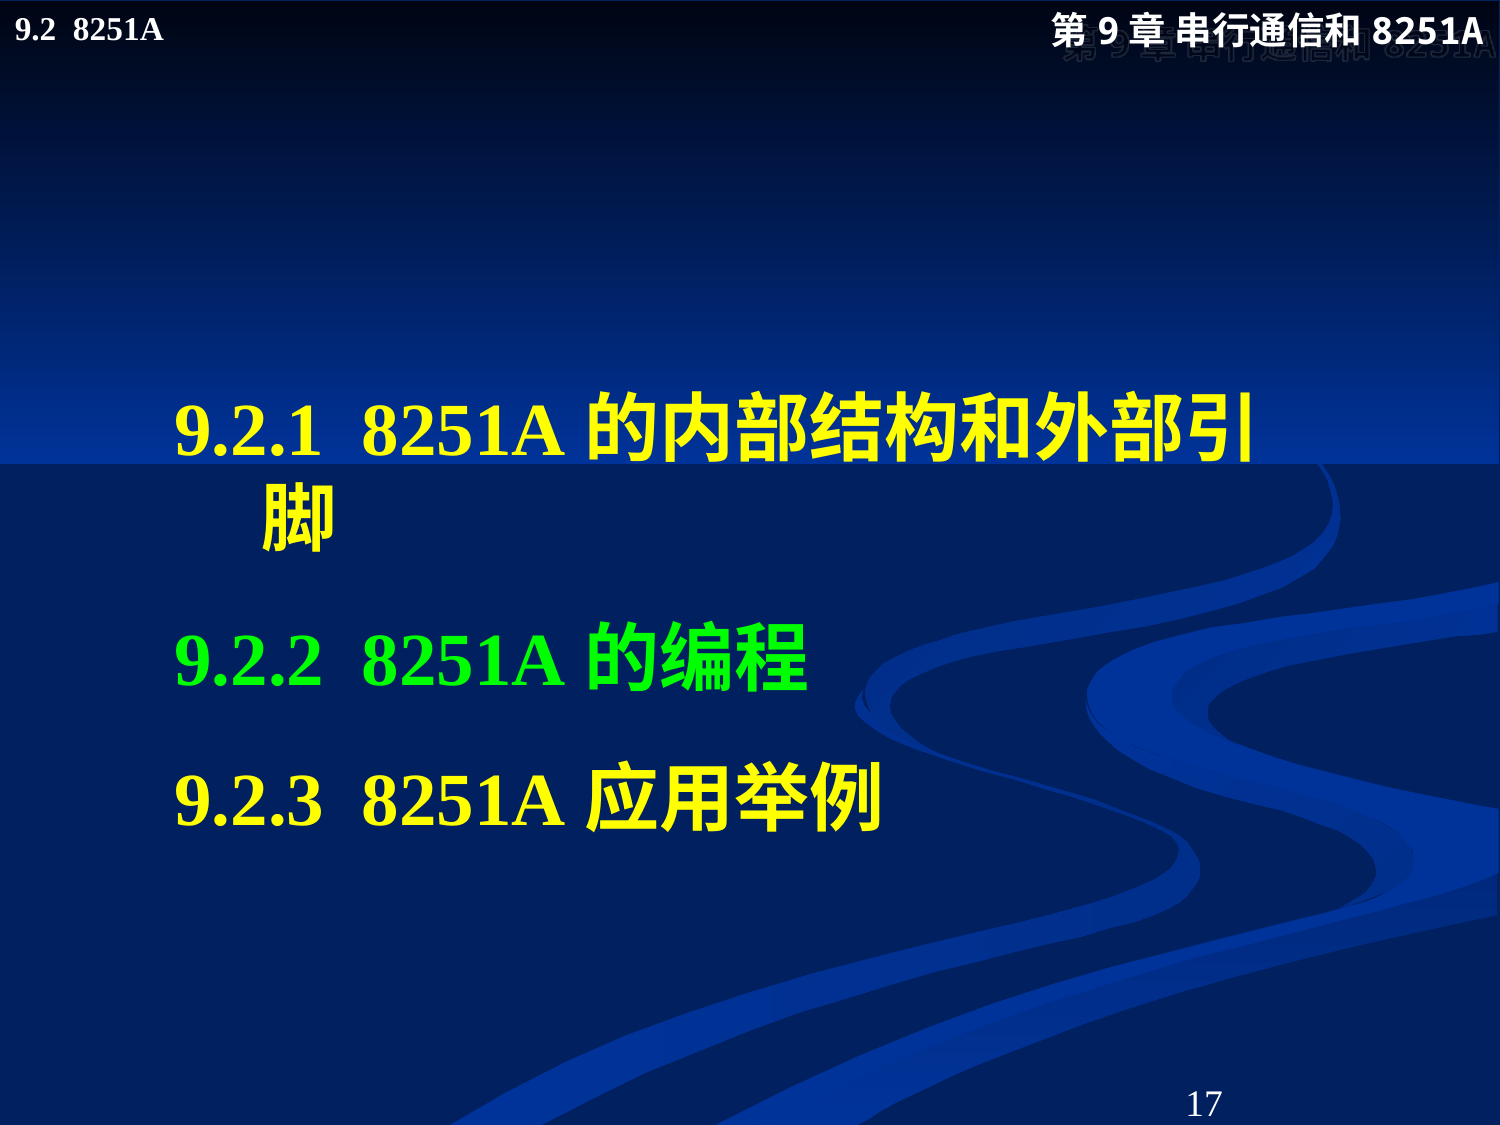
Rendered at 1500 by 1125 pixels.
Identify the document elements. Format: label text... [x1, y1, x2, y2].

list 9.2.1 8251A的内部结构和外部引脚 9.2.2 8251A的编程 9.2.3 8251A应用举例 [159, 372, 1338, 1026]
